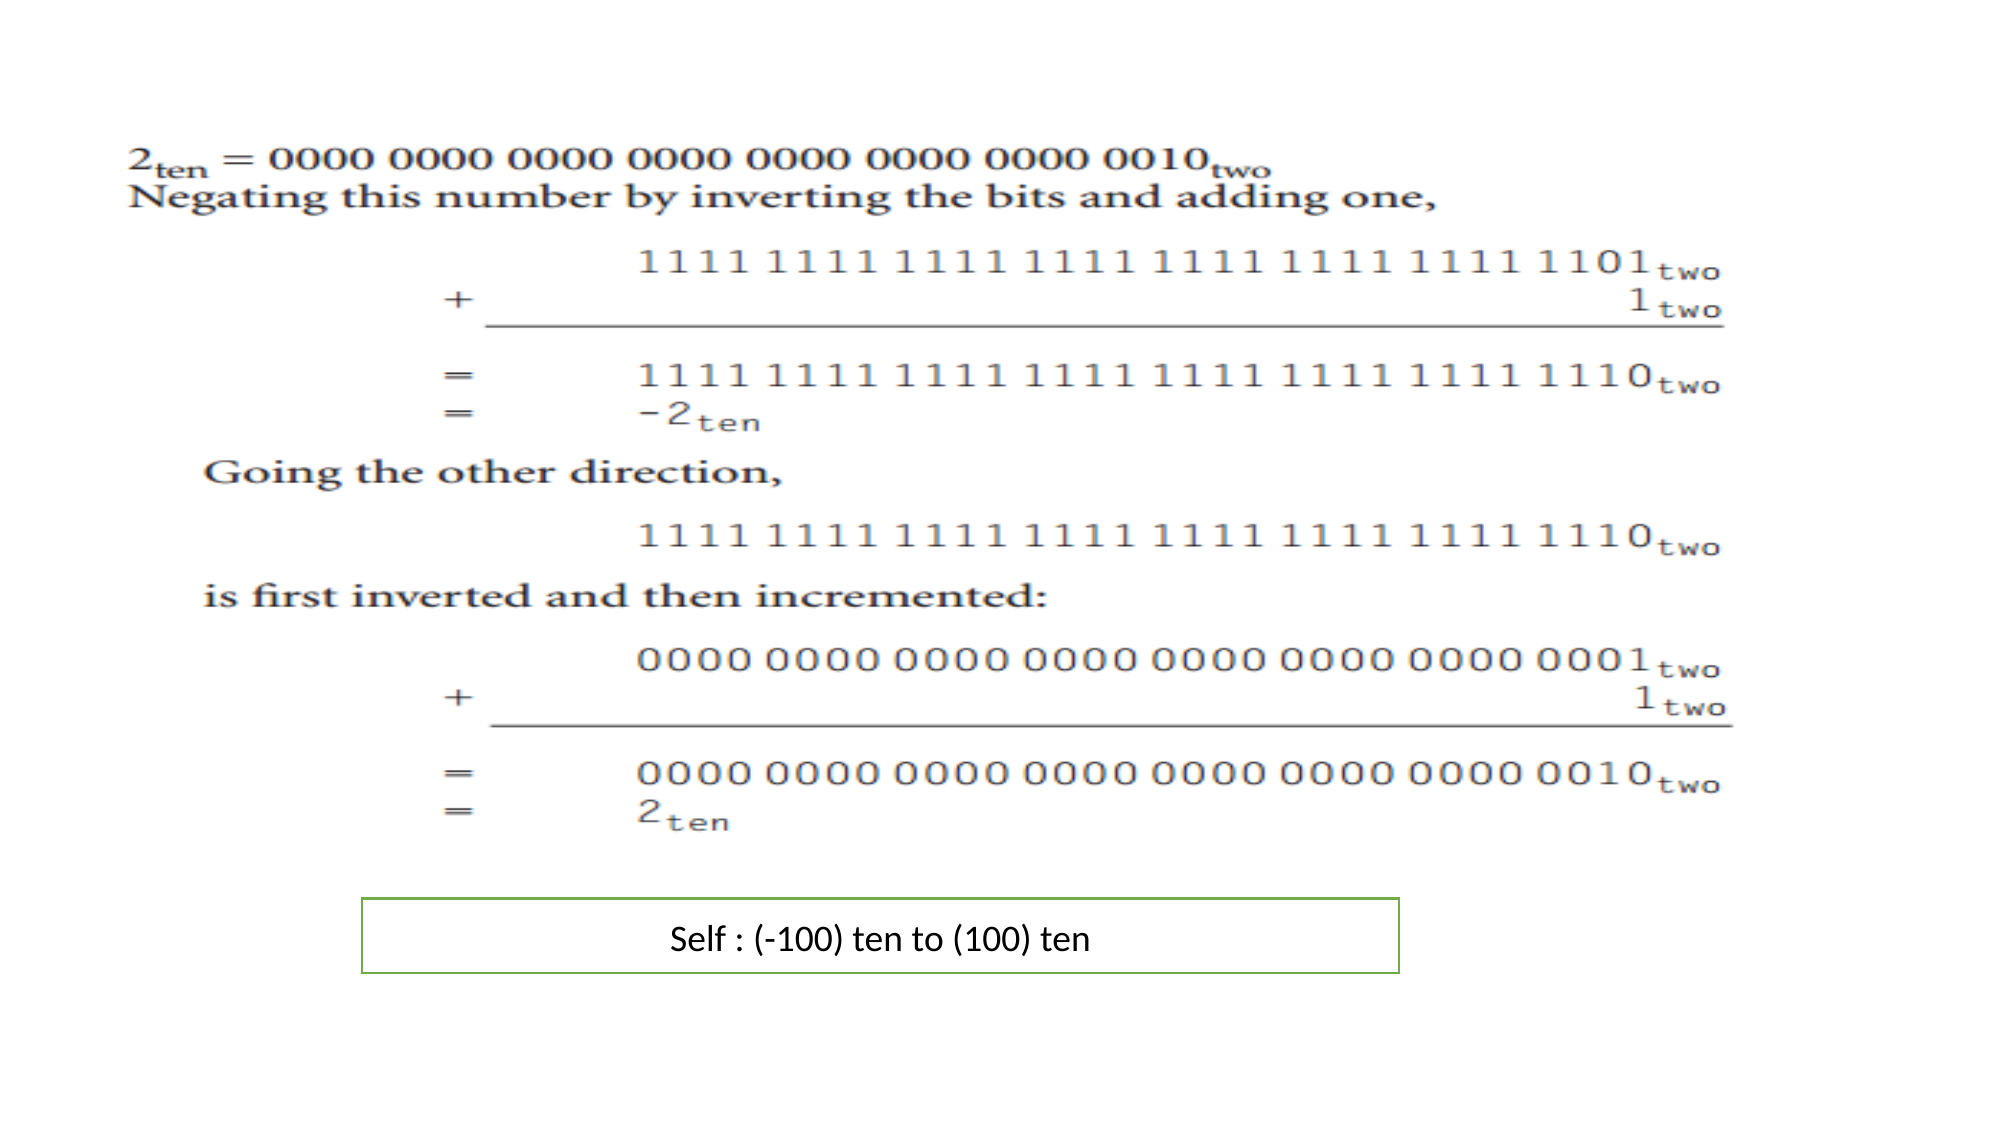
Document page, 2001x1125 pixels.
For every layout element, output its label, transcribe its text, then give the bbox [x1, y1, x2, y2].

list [87, 99, 1872, 893]
text_box Self : (-100) ten to (100) ten [361, 897, 1400, 974]
